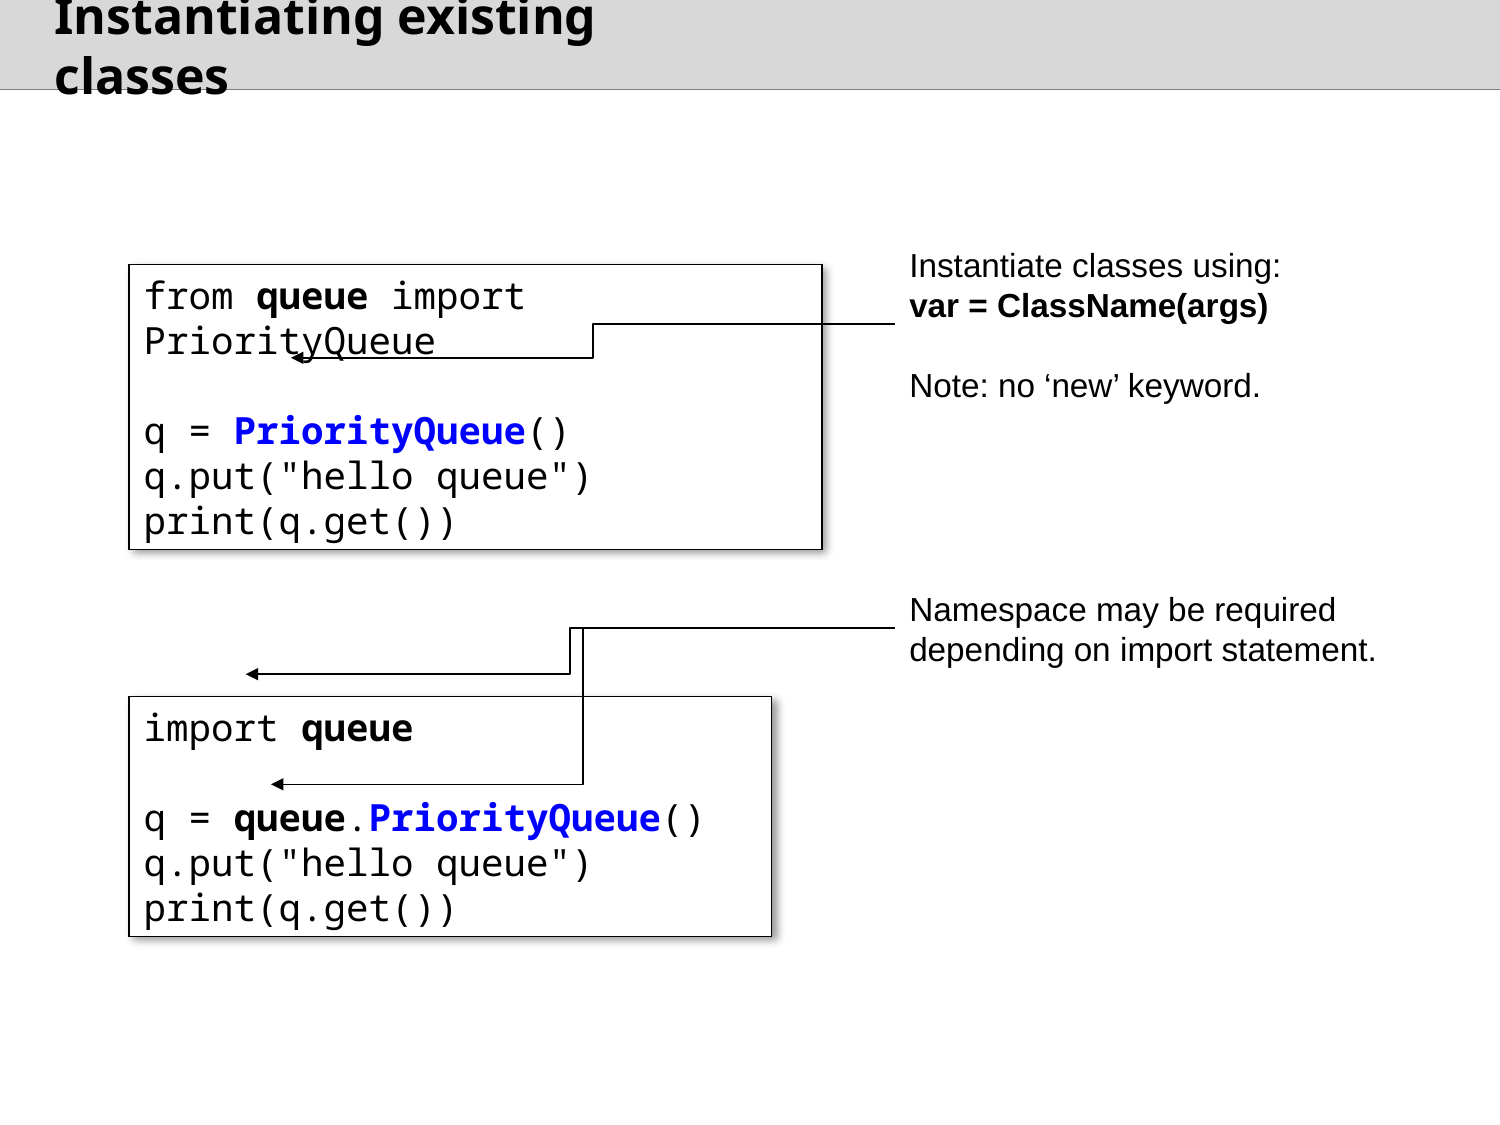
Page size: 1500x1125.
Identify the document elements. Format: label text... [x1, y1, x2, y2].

text_box Instantiate classes using: var = ClassName(args) Note: no ‘new’ keyword. [894, 236, 1392, 412]
text_box Namespace may be required depending on import statement. [894, 580, 1446, 676]
text_box import queue q = queue.PriorityQueue() q.put("hello queue") print(q.get()) [128, 696, 772, 937]
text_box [245, 628, 268, 675]
title Instantiating existing classes [39, 14, 749, 76]
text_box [290, 324, 895, 358]
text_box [270, 628, 895, 785]
text_box from queue import PriorityQueue q = PriorityQueue() q.put("hello queue") print(q.get()) [129, 264, 823, 550]
